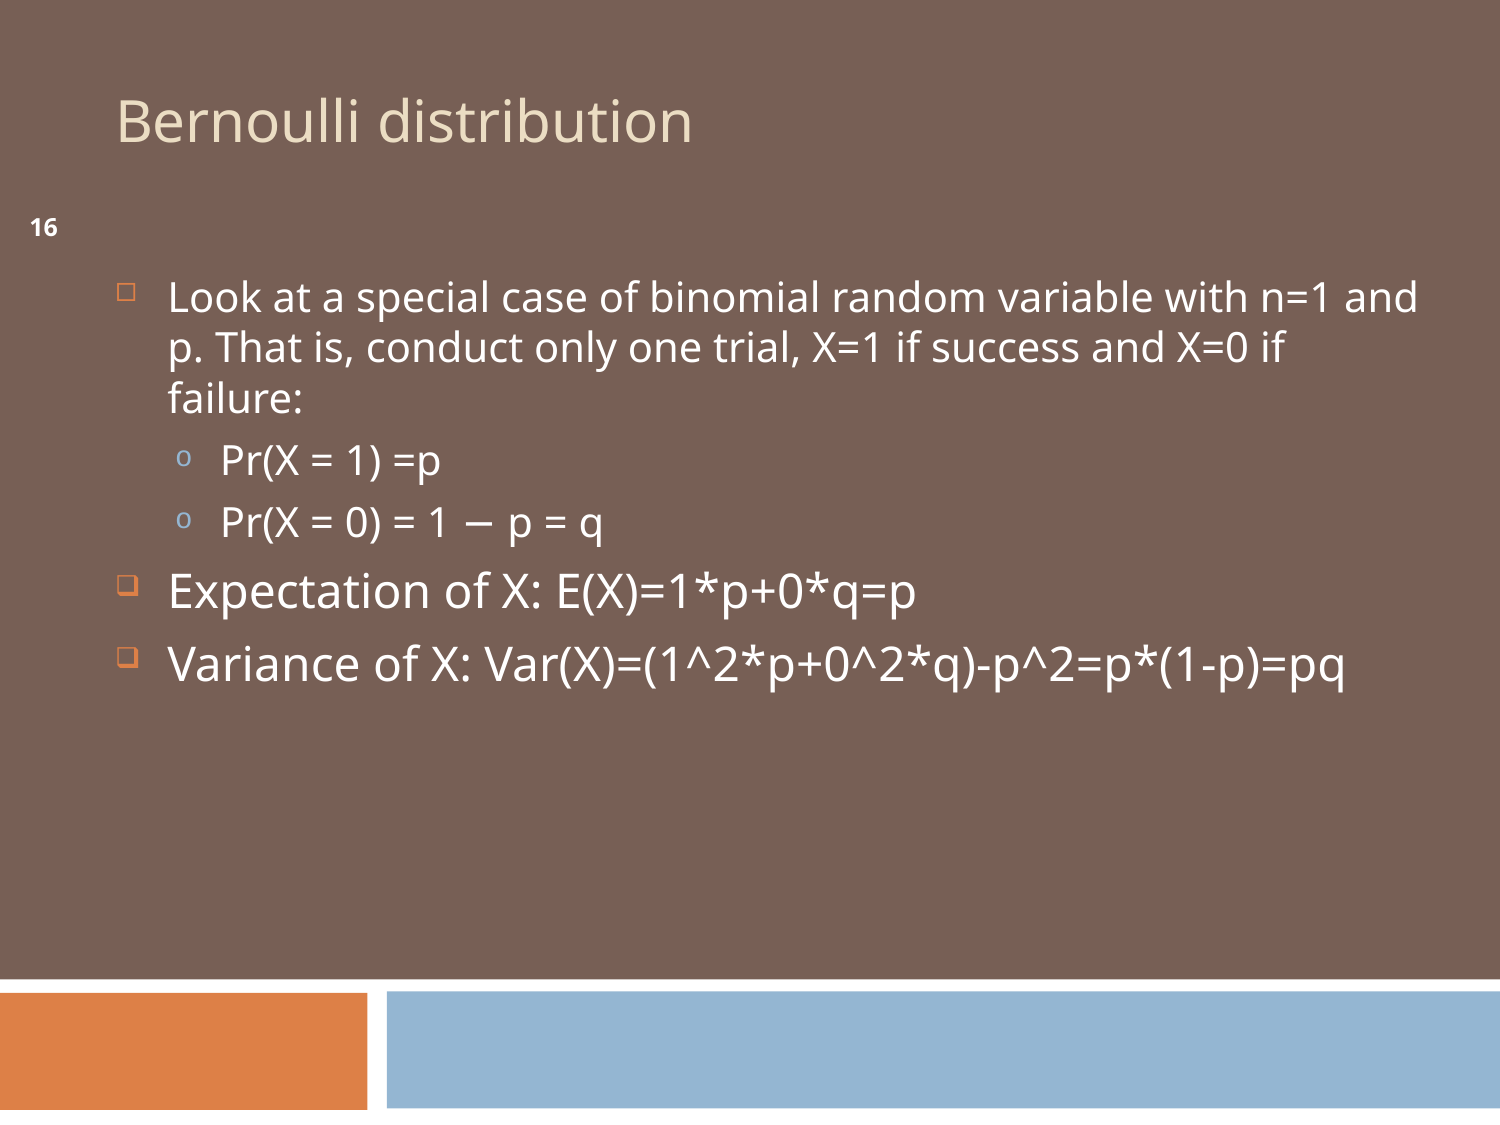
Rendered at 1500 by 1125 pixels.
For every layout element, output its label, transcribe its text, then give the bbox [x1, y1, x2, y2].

list Look at a special case of binomial random variable with n=1 and p. That is, conduct only one trial, X=1 if success and X=0 if failure: Pr(X = 1) =p Pr(X = 0) = 1 − p = q Expectation of X: E(X)=1*p+0*q=p Variance of X: Var(X)=(1^2*p+0^2*q)-p^2=p*(1-p)=pq [100, 262, 1439, 1001]
title Bernoulli distribution [100, 37, 1439, 201]
slide_number 16 [0, 208, 88, 249]
